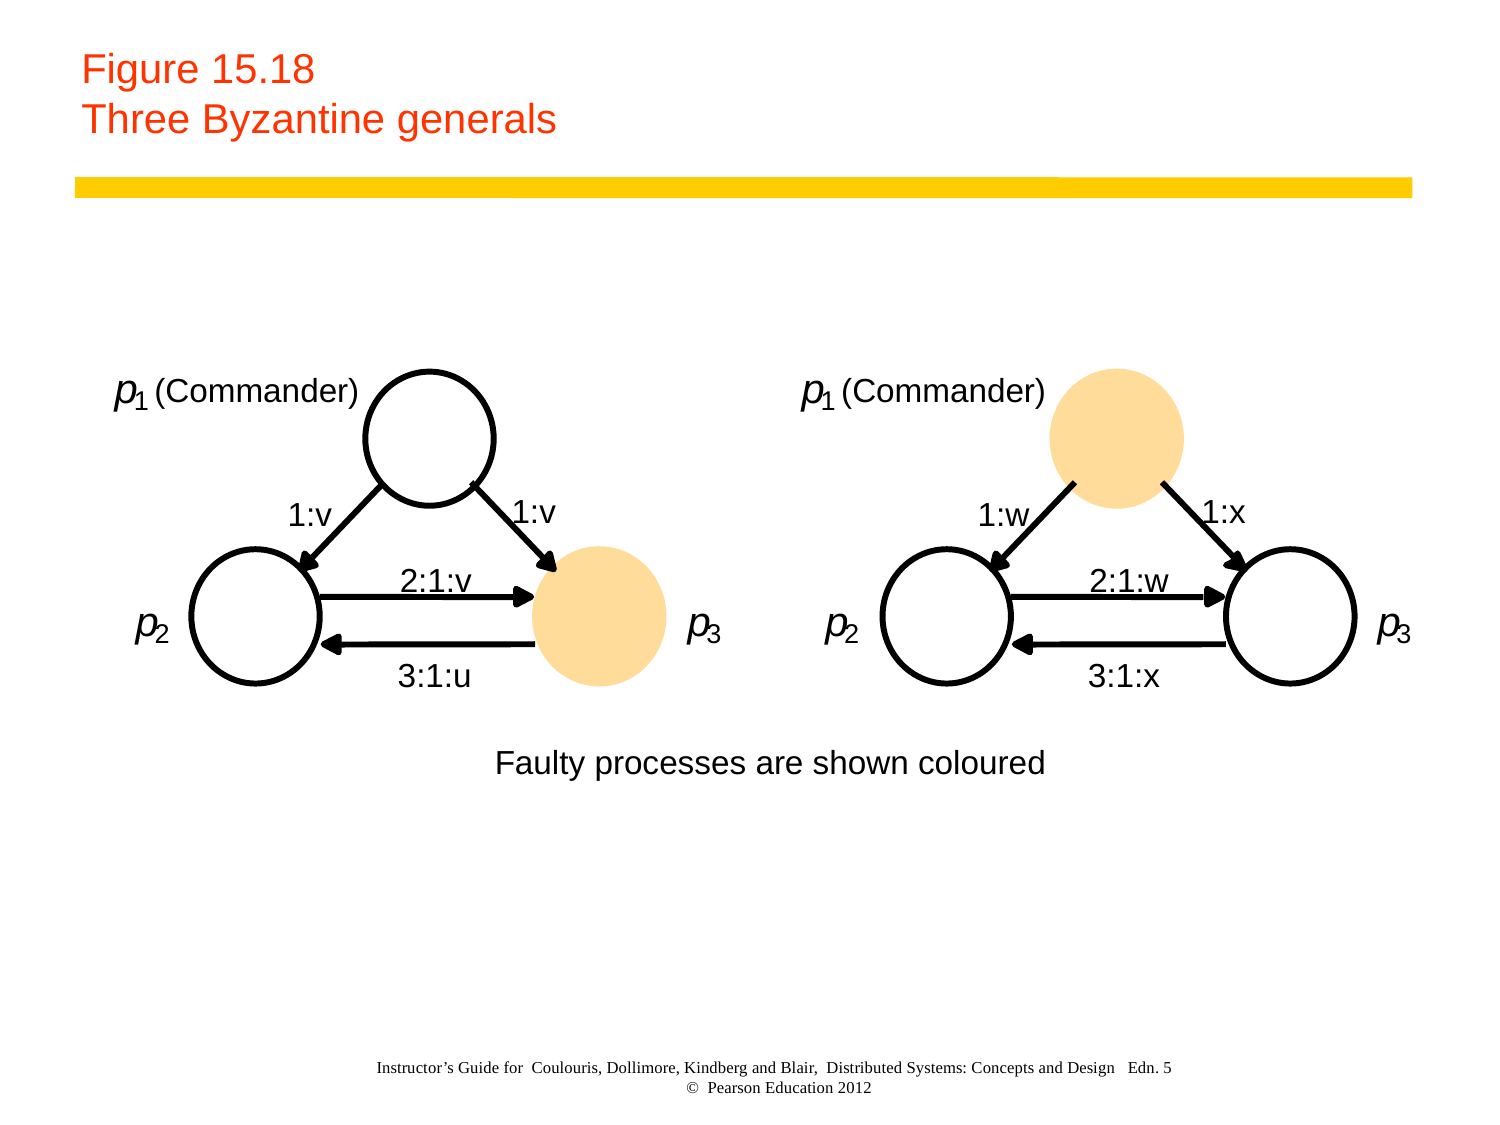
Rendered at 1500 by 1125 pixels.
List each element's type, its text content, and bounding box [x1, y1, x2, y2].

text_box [113, 361, 1413, 777]
text_box Instructor’s Guide for Coulouris, Dollimore, Kindberg and Blair, Distributed Systems: Concepts and Design Edn. 5 © Pearson Education 2012 [325, 1038, 1238, 1097]
title Figure 15.18 Three Byzantine generals [65, 0, 1413, 151]
